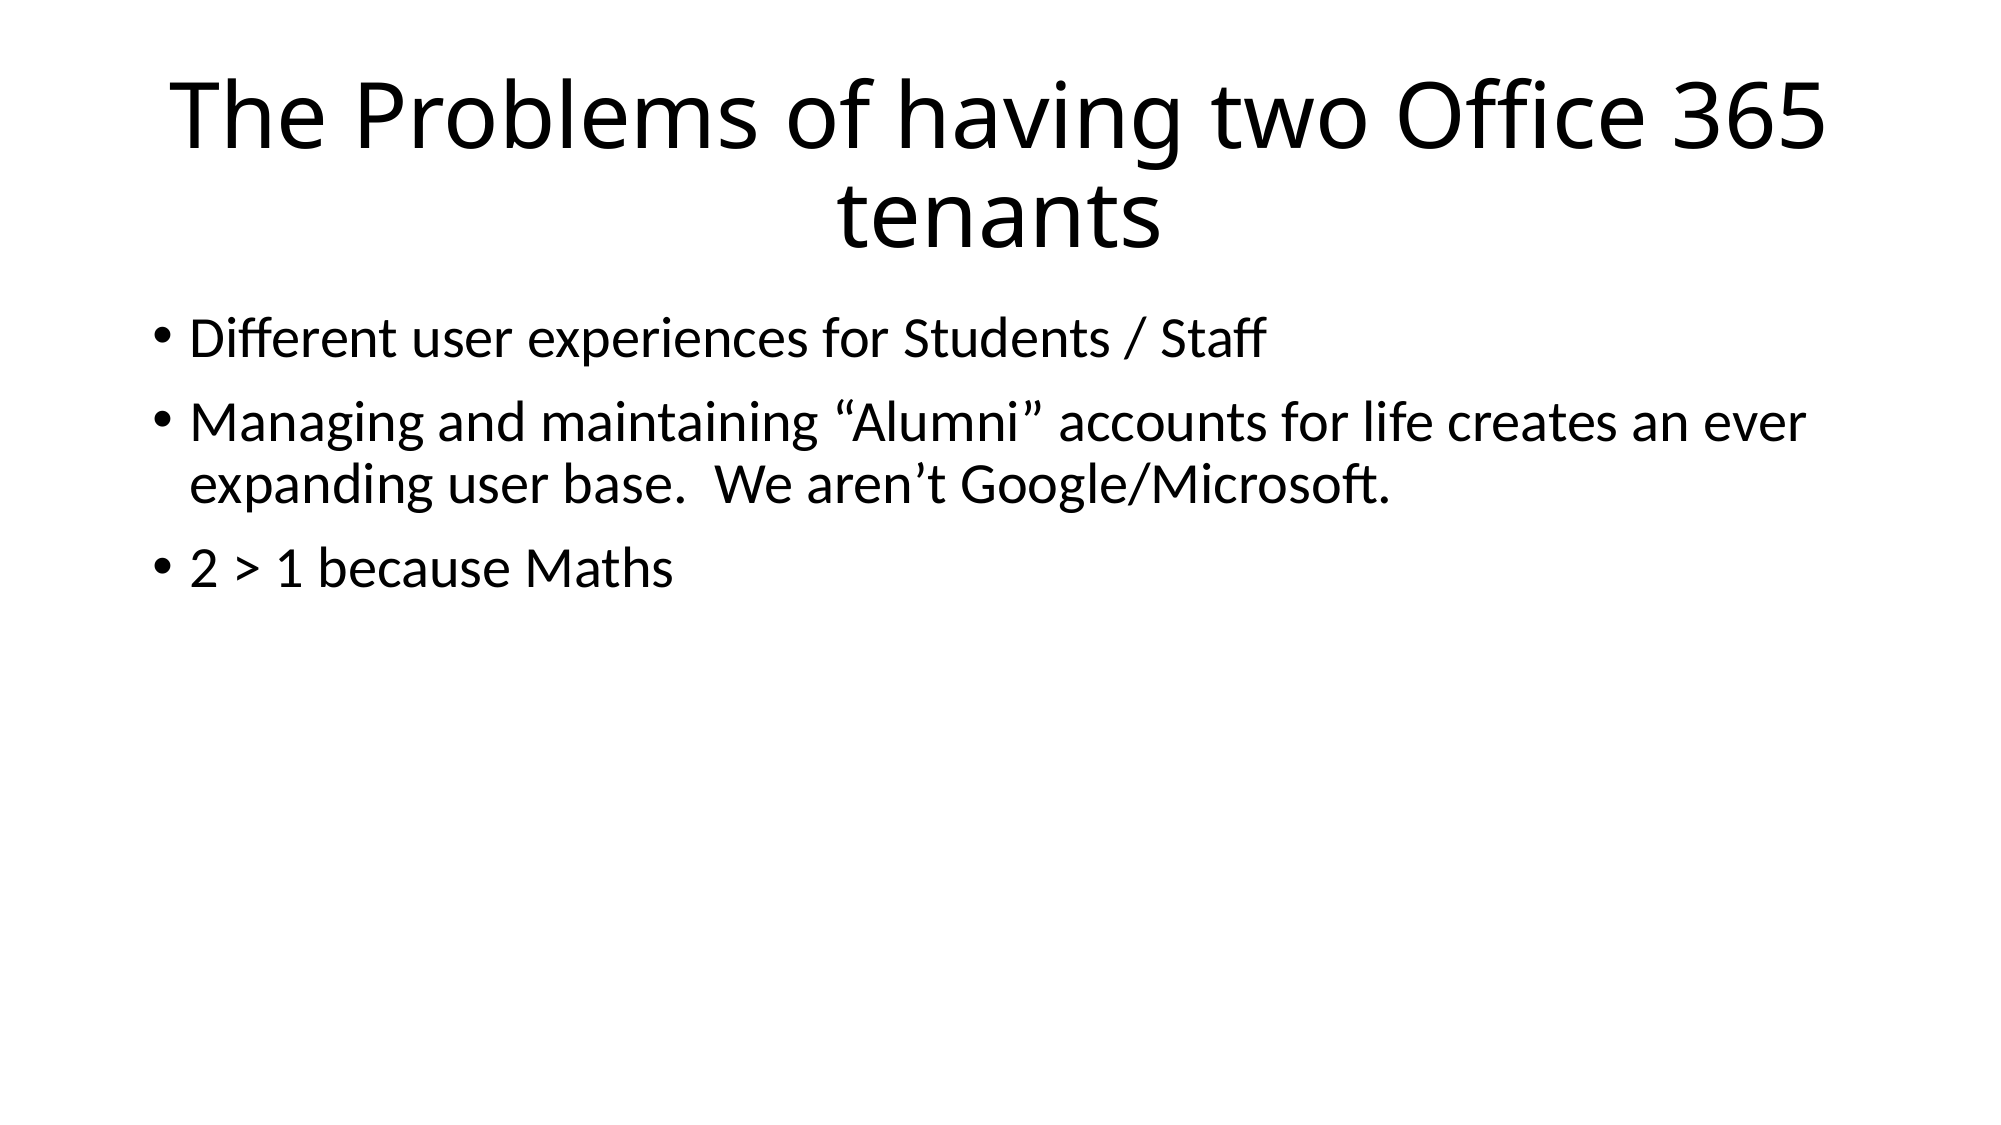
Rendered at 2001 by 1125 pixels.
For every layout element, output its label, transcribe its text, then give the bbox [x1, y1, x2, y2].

title The Problems of having two Office 365 tenants [137, 59, 1863, 278]
list Different user experiences for Students / Staff Managing and maintaining “Alumni” accounts for life creates an ever expanding user base. We aren’t Google/Microsoft. 2 > 1 because Maths [137, 299, 1863, 1014]
